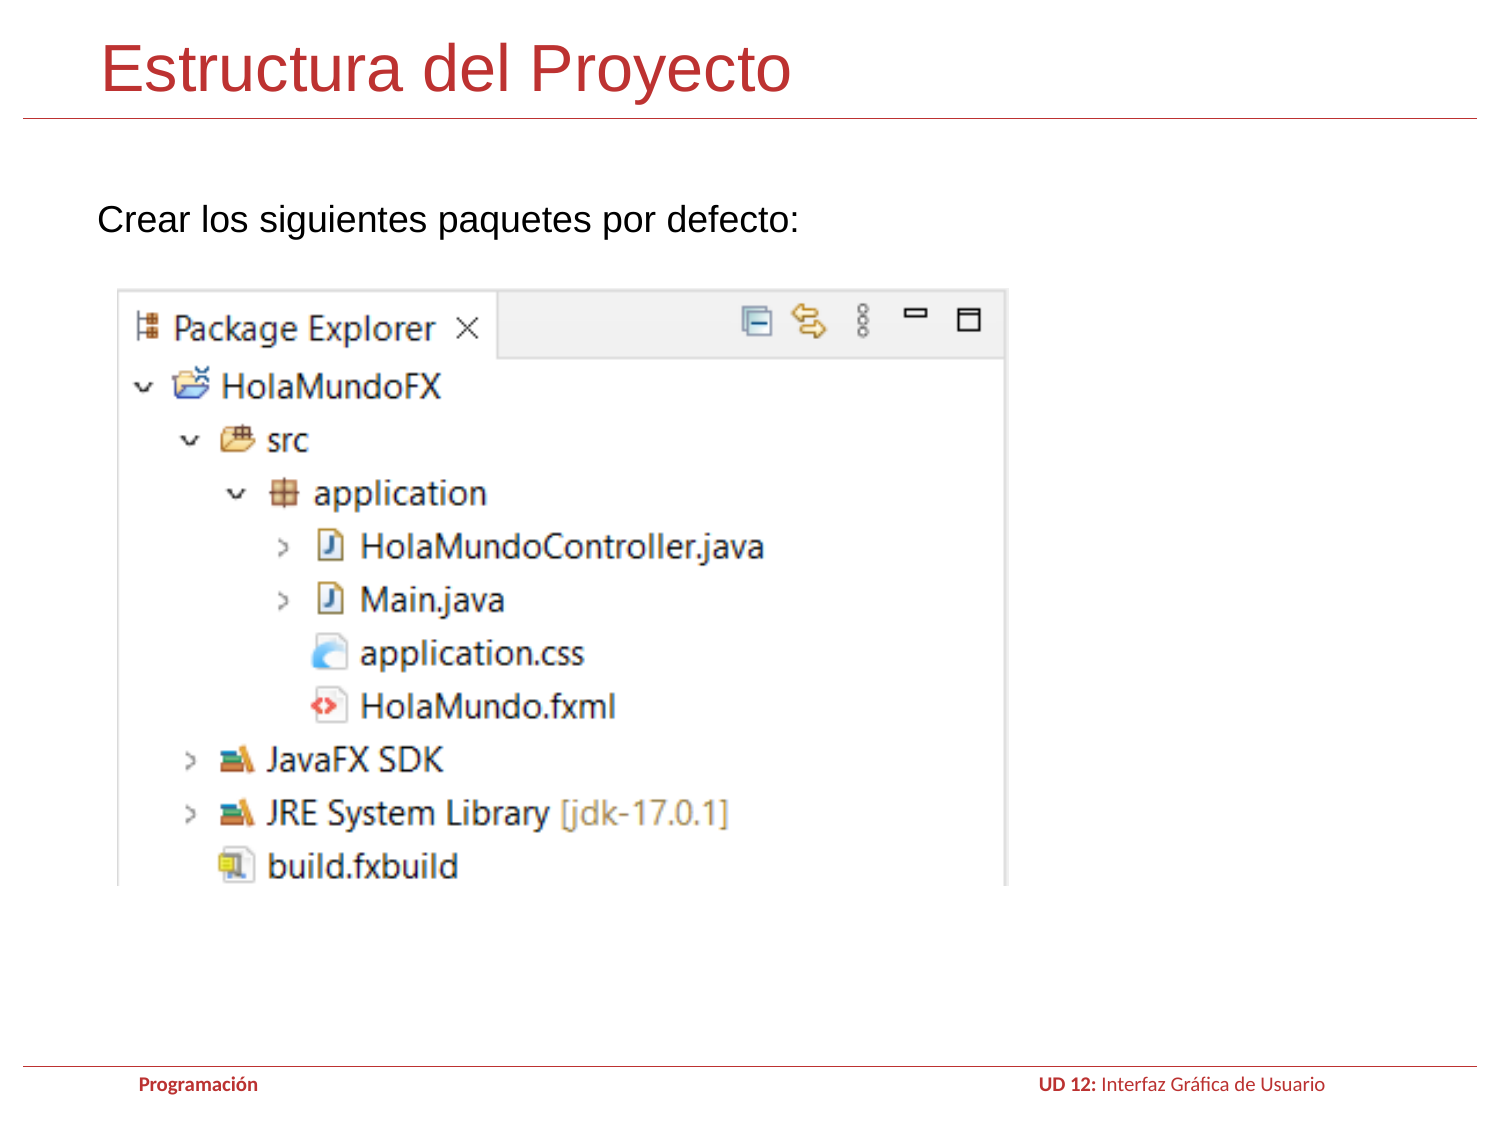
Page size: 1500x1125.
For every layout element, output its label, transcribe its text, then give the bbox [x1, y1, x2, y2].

picture [117, 287, 1009, 886]
text_box Programación UD 12: Interfaz Gráfica de Usuario [23, 1062, 1441, 1092]
text_box Crear los siguientes paquetes por defecto: [82, 187, 1454, 338]
text_box Estructura del Proyecto [100, 23, 1317, 107]
